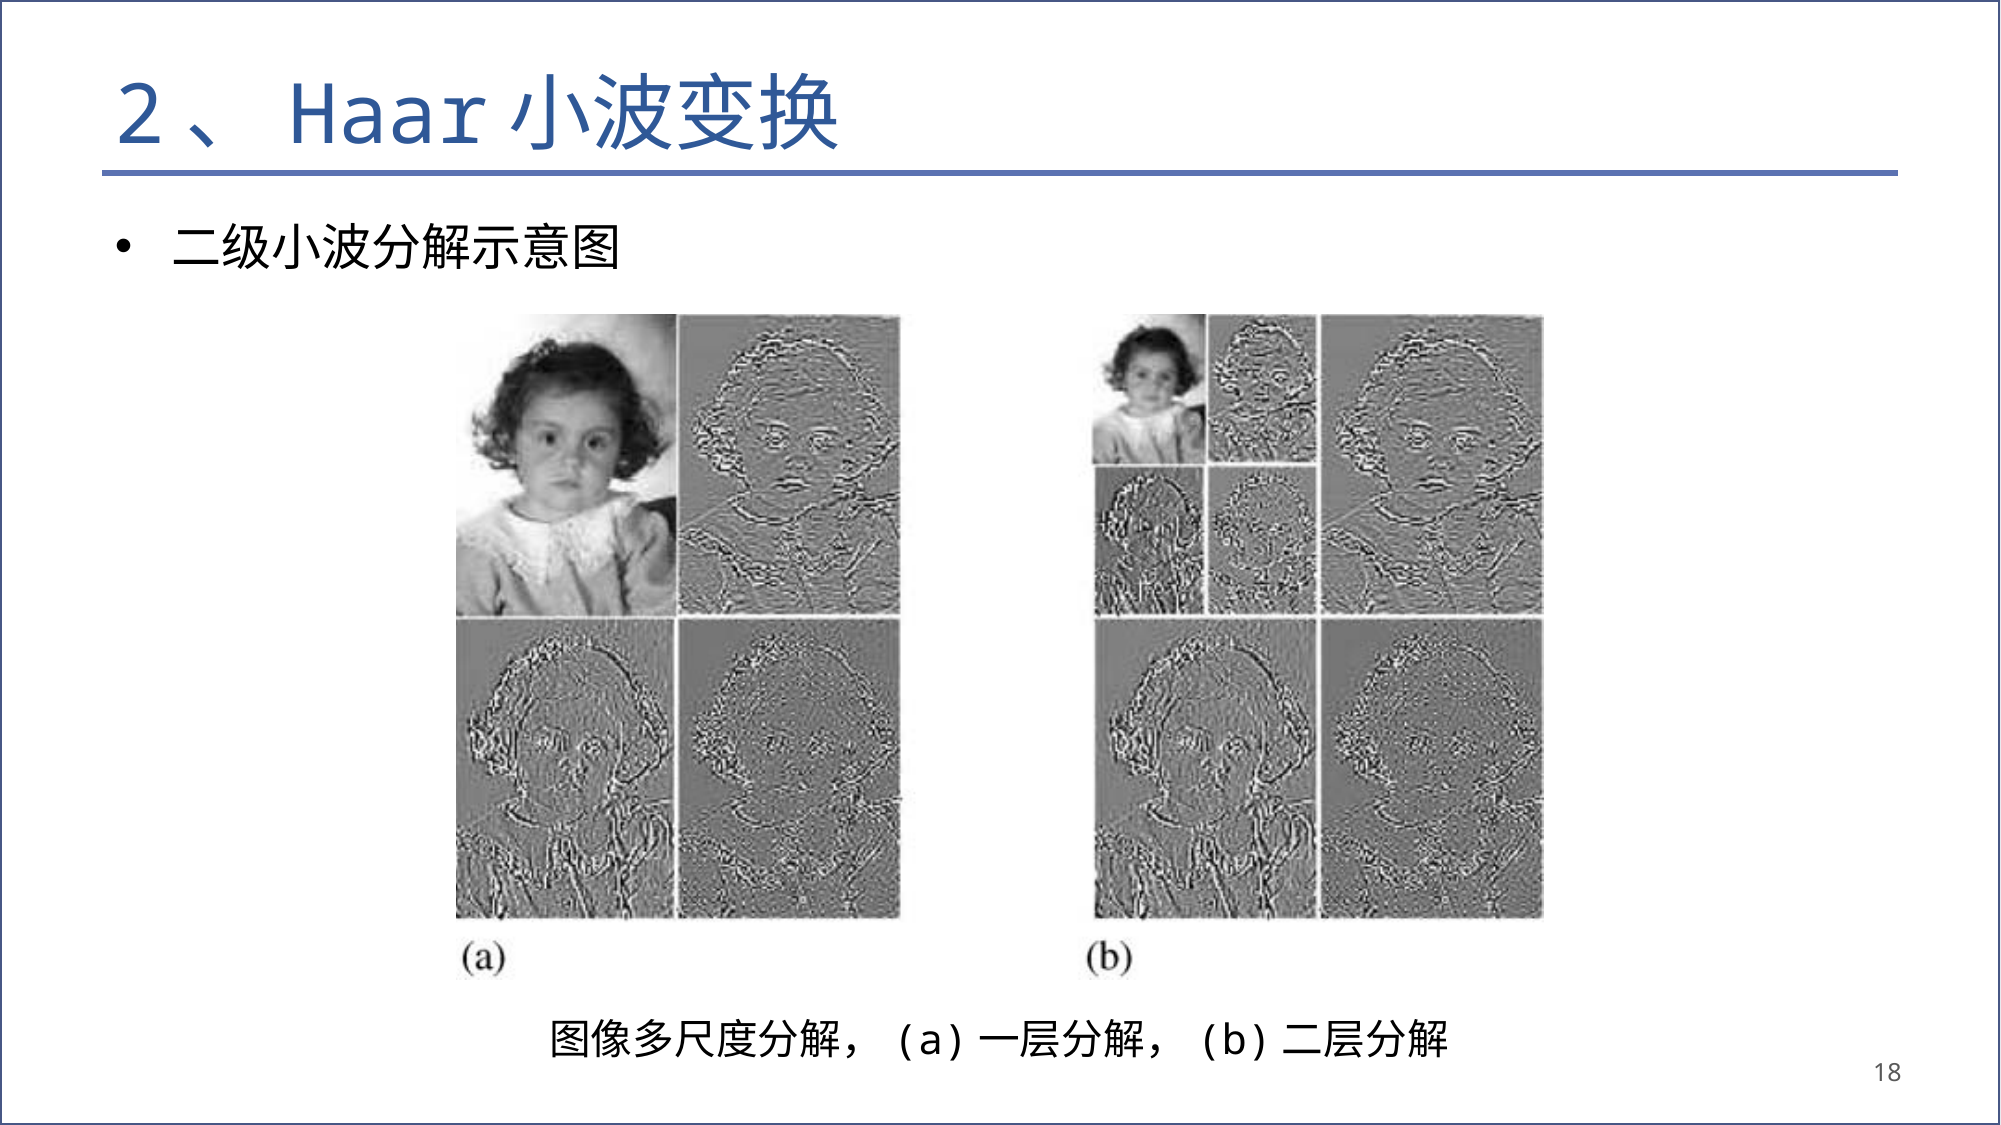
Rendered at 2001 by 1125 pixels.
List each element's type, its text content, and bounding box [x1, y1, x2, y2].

list 二级小波分解示意图 [99, 208, 1900, 1012]
title 2、Haar小波变换 [99, 0, 1900, 169]
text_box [456, 314, 1545, 1073]
slide_number 18 [1868, 1042, 1992, 1103]
